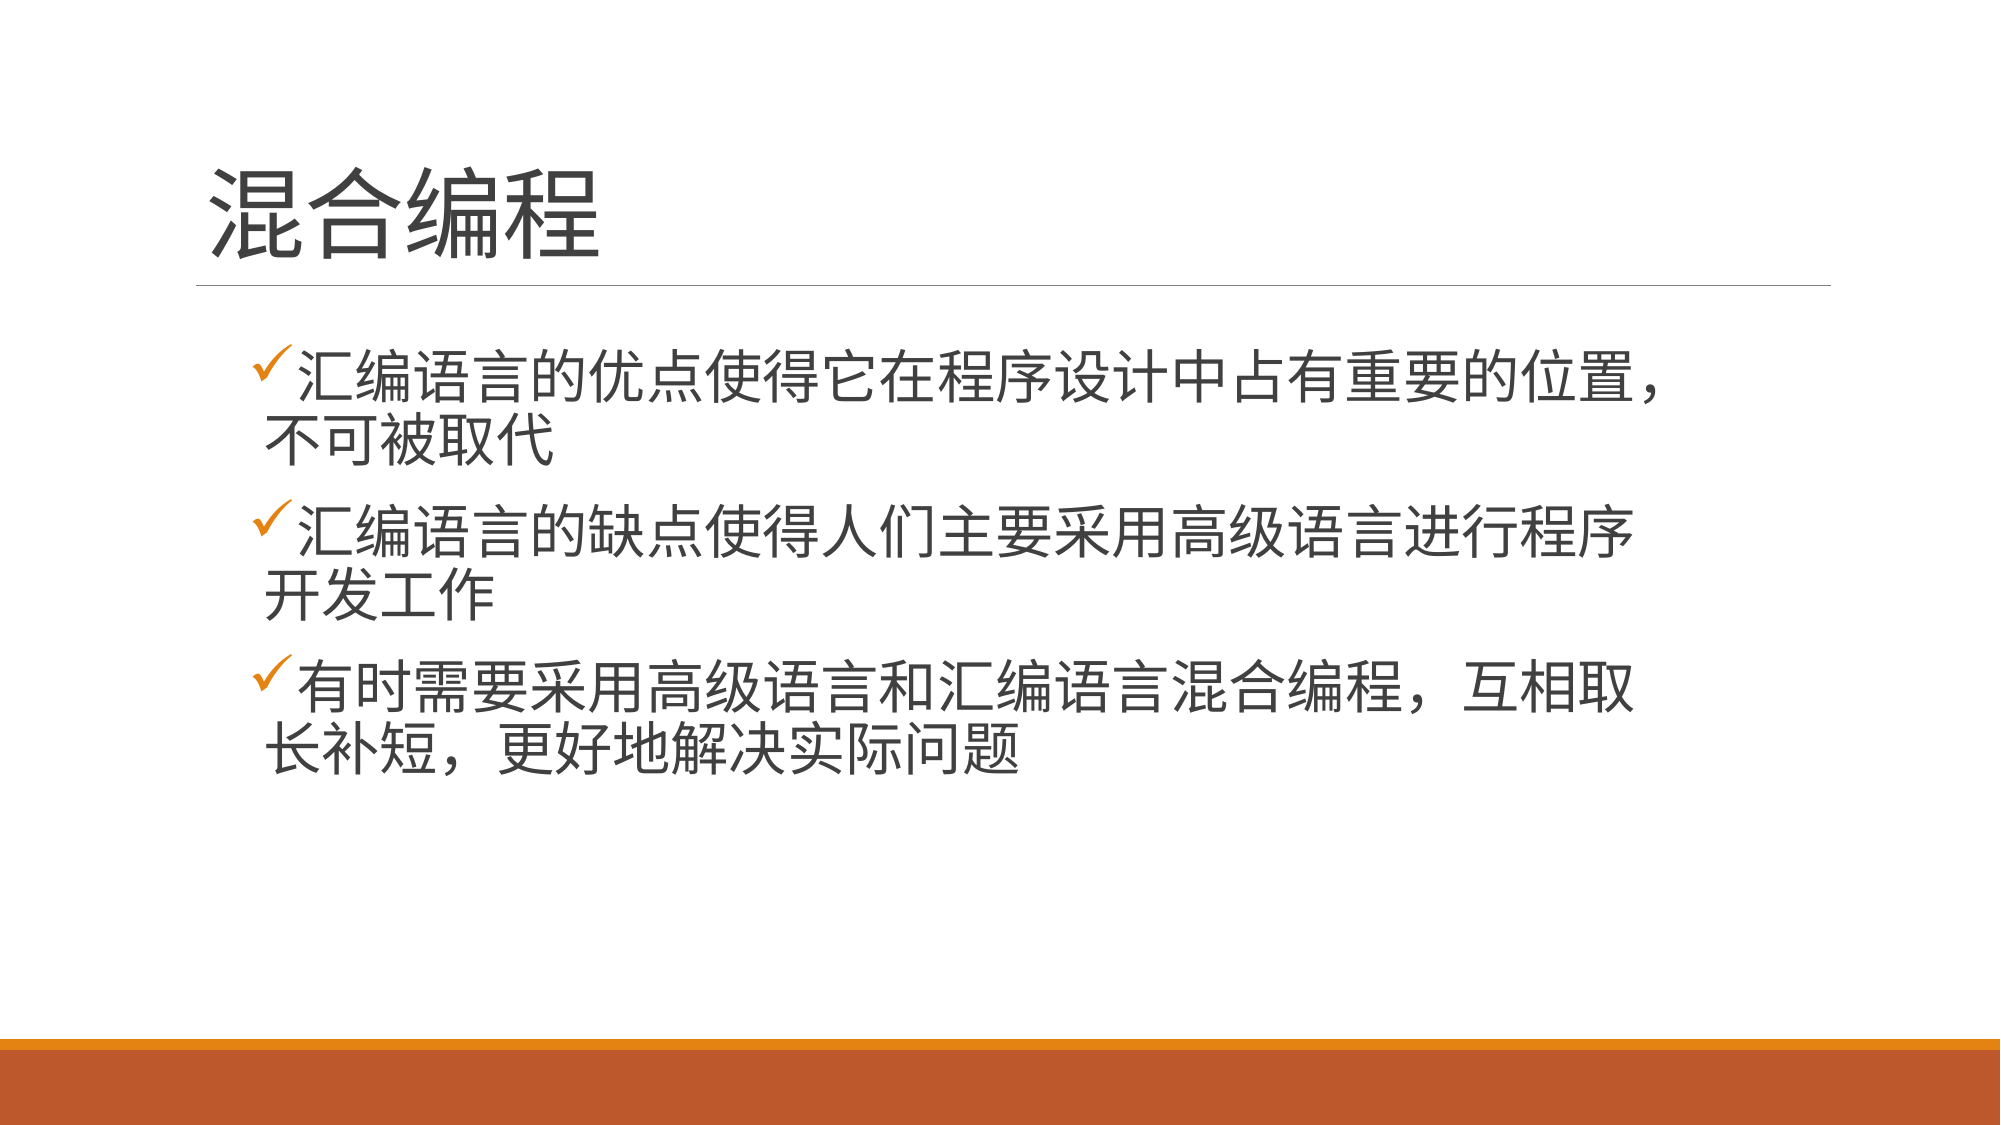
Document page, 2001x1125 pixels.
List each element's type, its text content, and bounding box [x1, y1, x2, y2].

title 混合编程 [190, 124, 820, 280]
list 汇编语言的优点使得它在程序设计中占有重要的位置，不可被取代 汇编语言的缺点使得人们主要采用高级语言进行程序开发工作 有时需要采用高级语言和汇编语言混合编程，互相取长补短，更好地解决实际问题 [248, 340, 1693, 1001]
